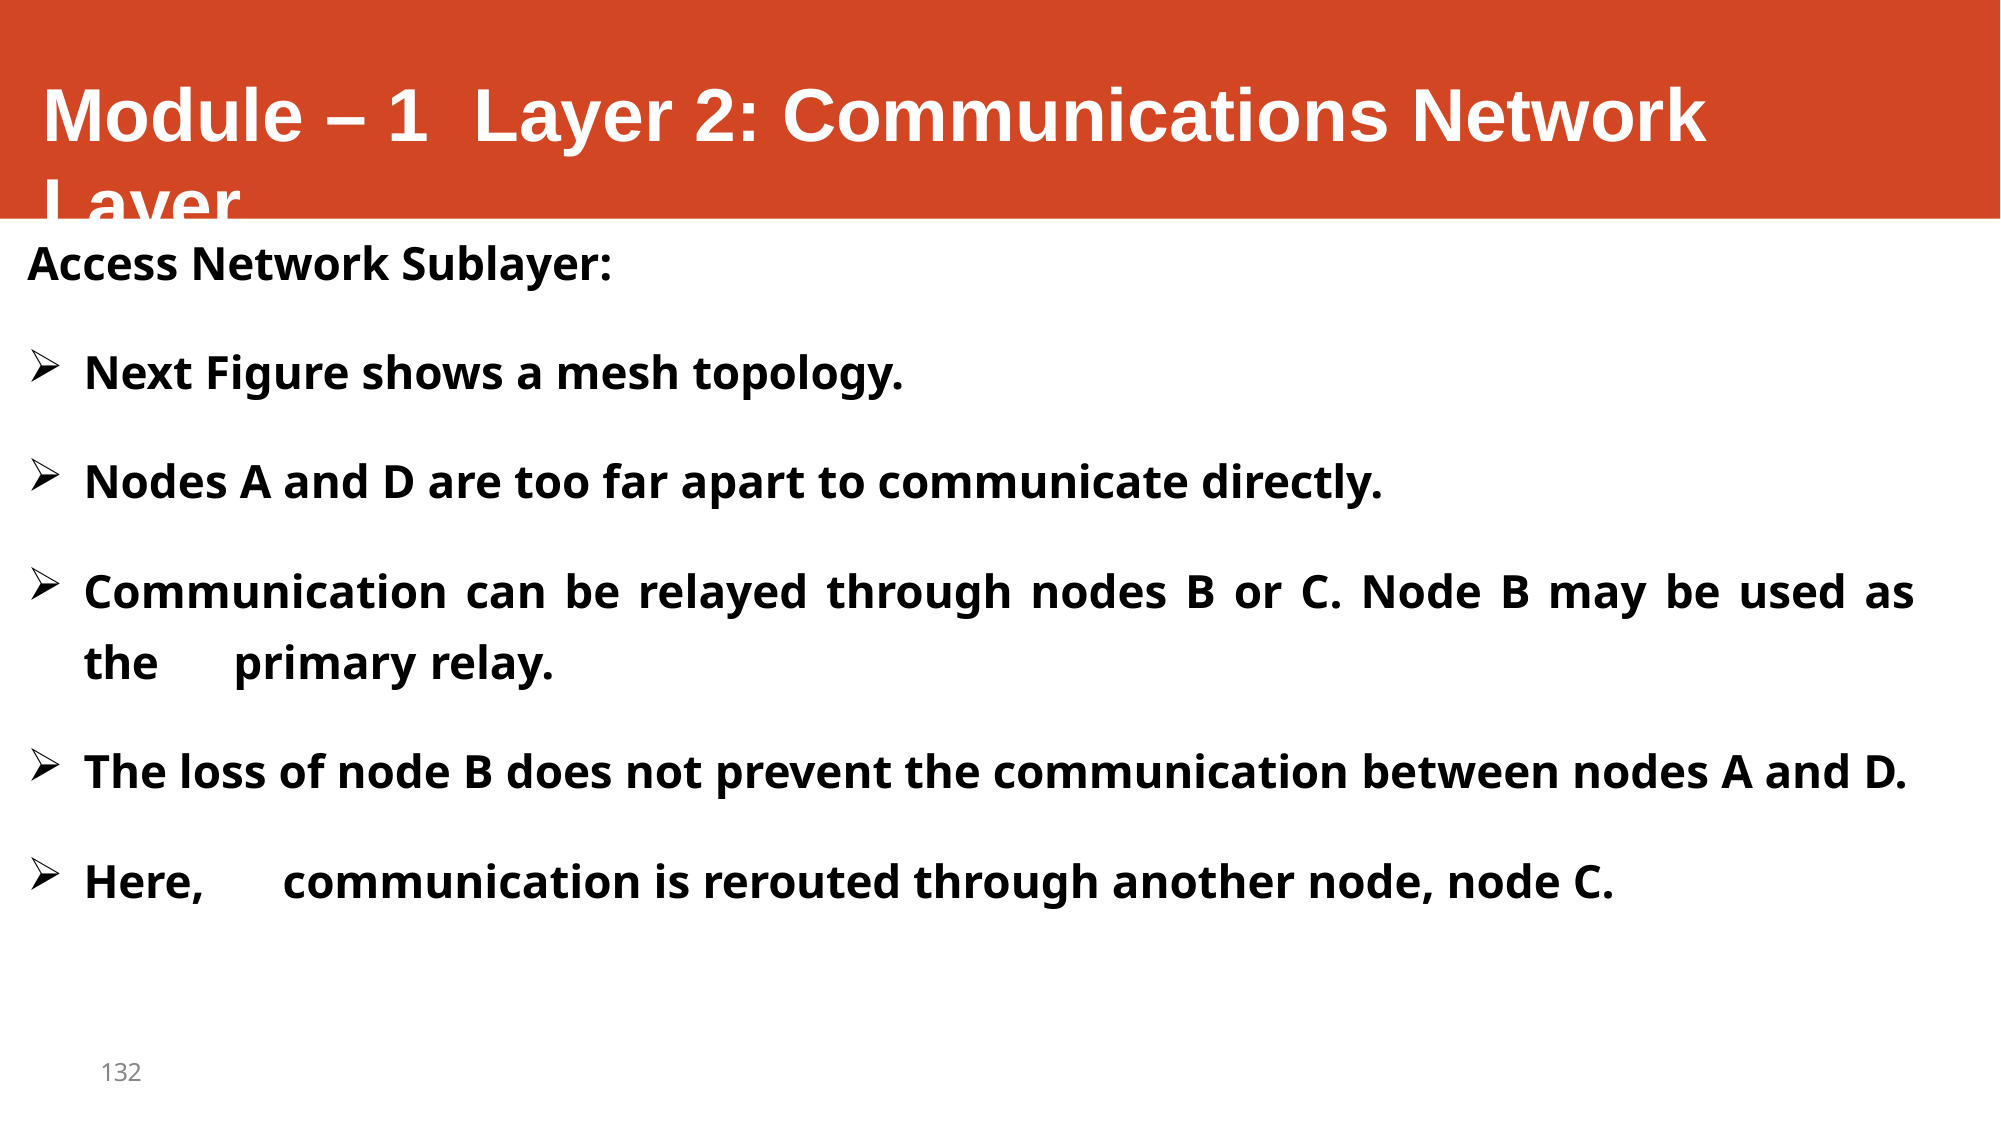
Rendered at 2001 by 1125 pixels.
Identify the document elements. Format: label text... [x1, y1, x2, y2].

slide_number 132 [100, 949, 1888, 1125]
title Module – 1 Layer 2: Communications Network Layer [40, 64, 1925, 232]
text_box Access Network Sublayer: Next Figure shows a mesh topology. Nodes A and D are too far apart to communicate directly. Communication can be relayed through nodes B or C. Node B may be used as the primary relay. The loss of node B does not prevent the communication between nodes A and D. Here, communication is rerouted through another node, node C. [25, 232, 1927, 908]
